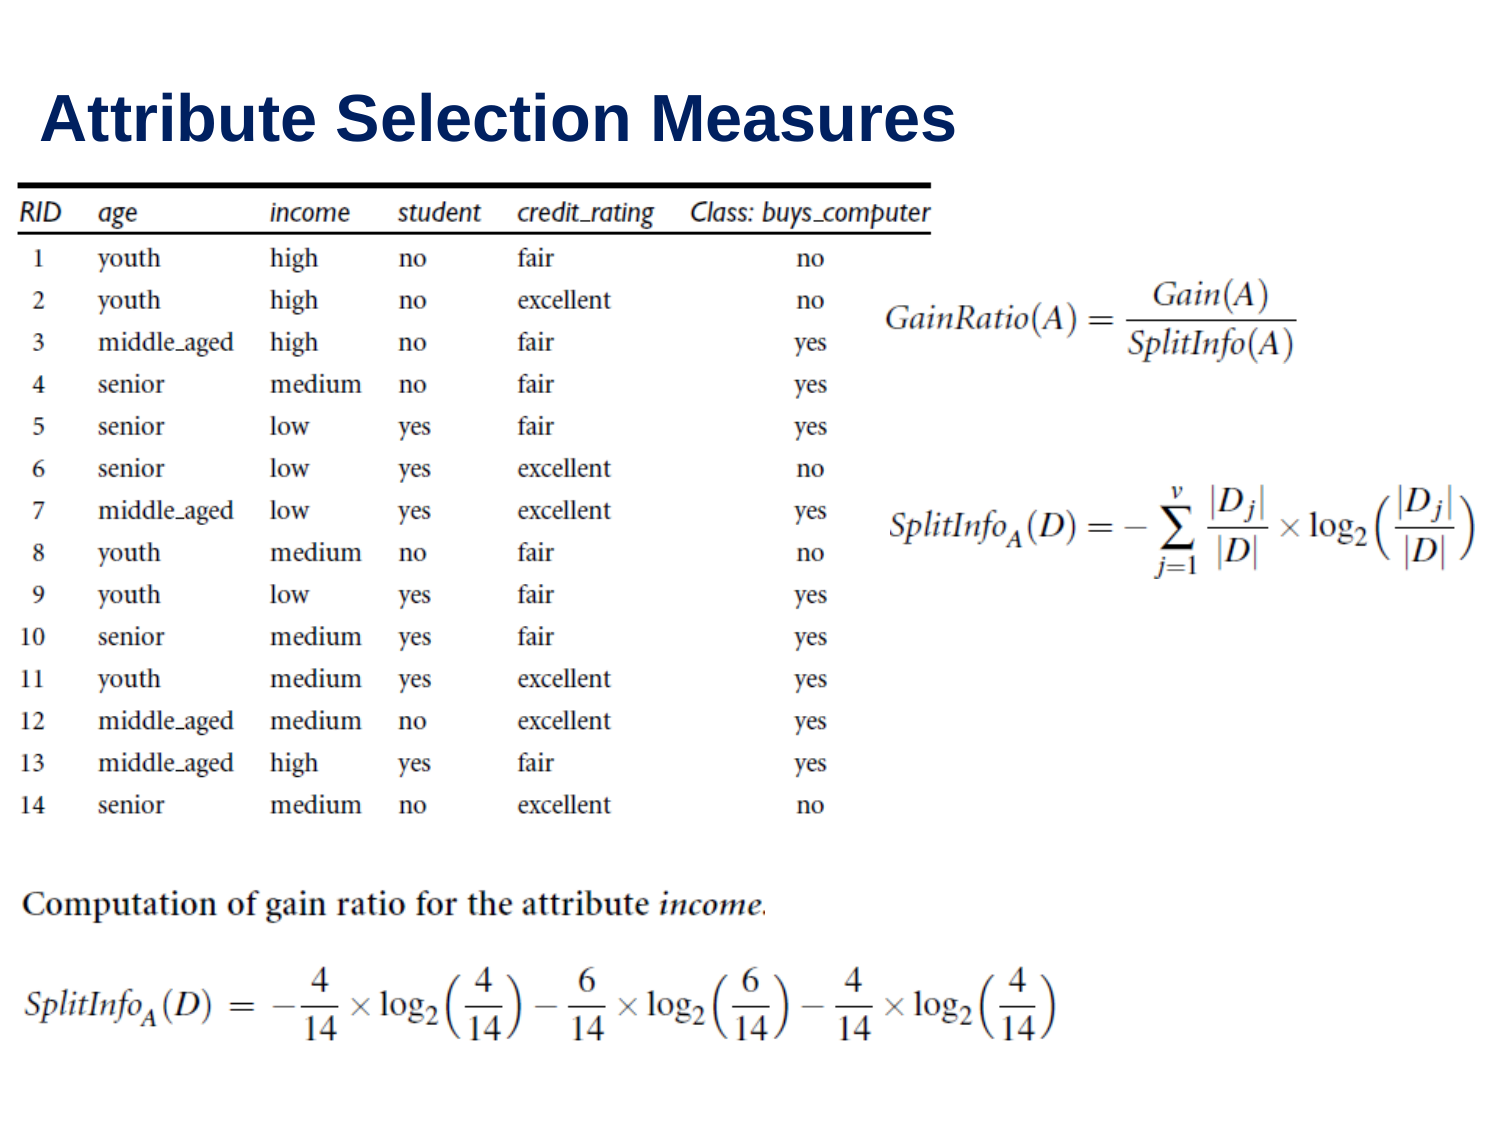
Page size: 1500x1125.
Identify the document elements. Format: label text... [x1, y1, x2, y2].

picture [12, 174, 1475, 819]
picture [12, 952, 1059, 1050]
picture [18, 877, 765, 931]
title Attribute Selection Measures [24, 24, 1096, 162]
